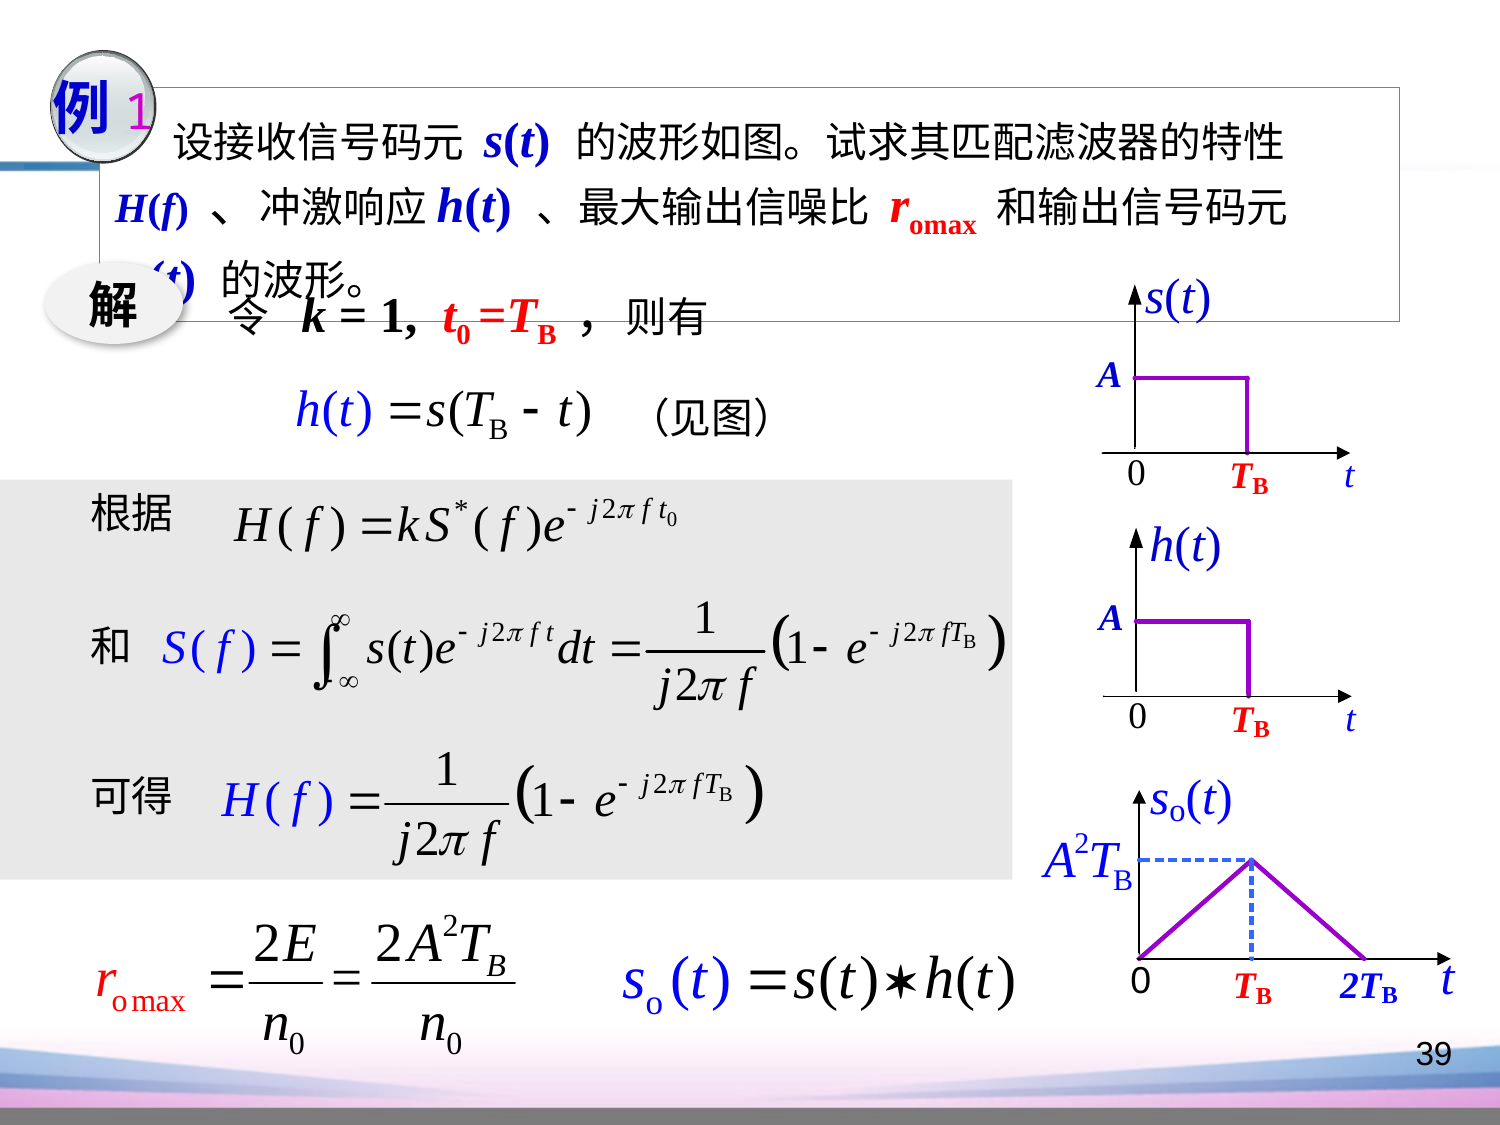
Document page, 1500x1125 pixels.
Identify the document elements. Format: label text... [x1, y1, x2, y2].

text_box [950, 514, 1389, 751]
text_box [212, 737, 770, 876]
text_box 和 [75, 612, 144, 678]
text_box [149, 587, 945, 720]
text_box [224, 487, 691, 563]
text_box 令 k = 1, t0 =TB ，则有 [212, 274, 838, 358]
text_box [954, 767, 1483, 1013]
text_box 解 [44, 262, 184, 344]
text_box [87, 899, 526, 1067]
text_box 设接收信号码元 s(t) 的波形如图。试求其匹配滤波器的特性H(f) 、冲激响应h(t) 、最大输出信噪比 romax 和输出信号码元 so(t) 的波形。 [99, 87, 1400, 322]
slide_number 39 [1155, 1024, 1468, 1100]
picture [0, 0, 1500, 1125]
text_box [0, 479, 1013, 880]
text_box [949, 262, 1388, 507]
text_box 根据 [75, 479, 189, 545]
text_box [287, 374, 601, 453]
text_box 可得 [75, 762, 189, 828]
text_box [43, 49, 163, 164]
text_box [612, 937, 1026, 1030]
text_box （见图） [613, 384, 811, 450]
